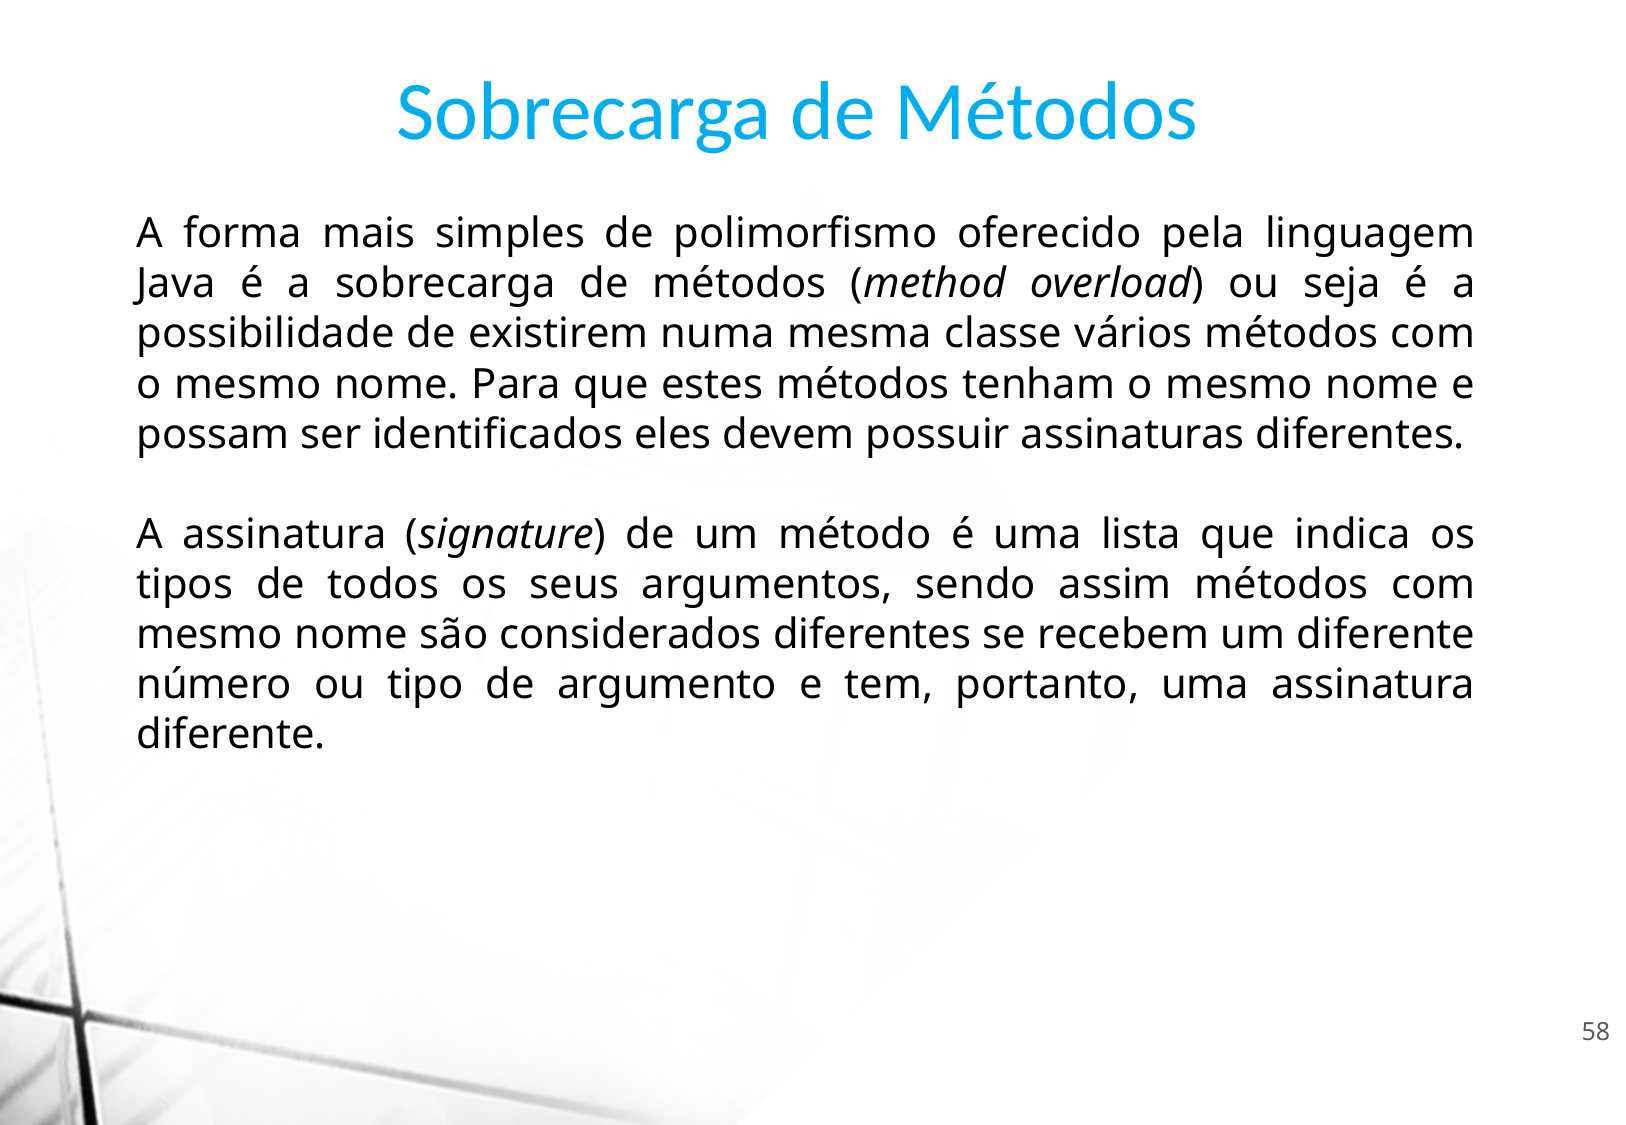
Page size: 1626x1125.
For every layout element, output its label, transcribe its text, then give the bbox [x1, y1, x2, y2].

text_box 58 [1462, 1009, 1625, 1055]
text_box A forma mais simples de polimorfismo oferecido pela linguagem Java é a sobrecarga de métodos (method overload) ou seja é a possibilidade de existirem numa mesma classe vários métodos com o mesmo nome. Para que estes métodos tenham o mesmo nome e possam ser identificados eles devem possuir assinaturas diferentes. A assinatura (signature) de um método é uma lista que indica os tipos de todos os seus argumentos, sendo assim métodos com mesmo nome são considerados diferentes se recebem um diferente número ou tipo de argumento e tem, portanto, uma assinatura diferente. [121, 198, 1491, 764]
picture [0, 0, 1626, 1125]
text_box Sobrecarga de Métodos [66, 42, 1529, 170]
